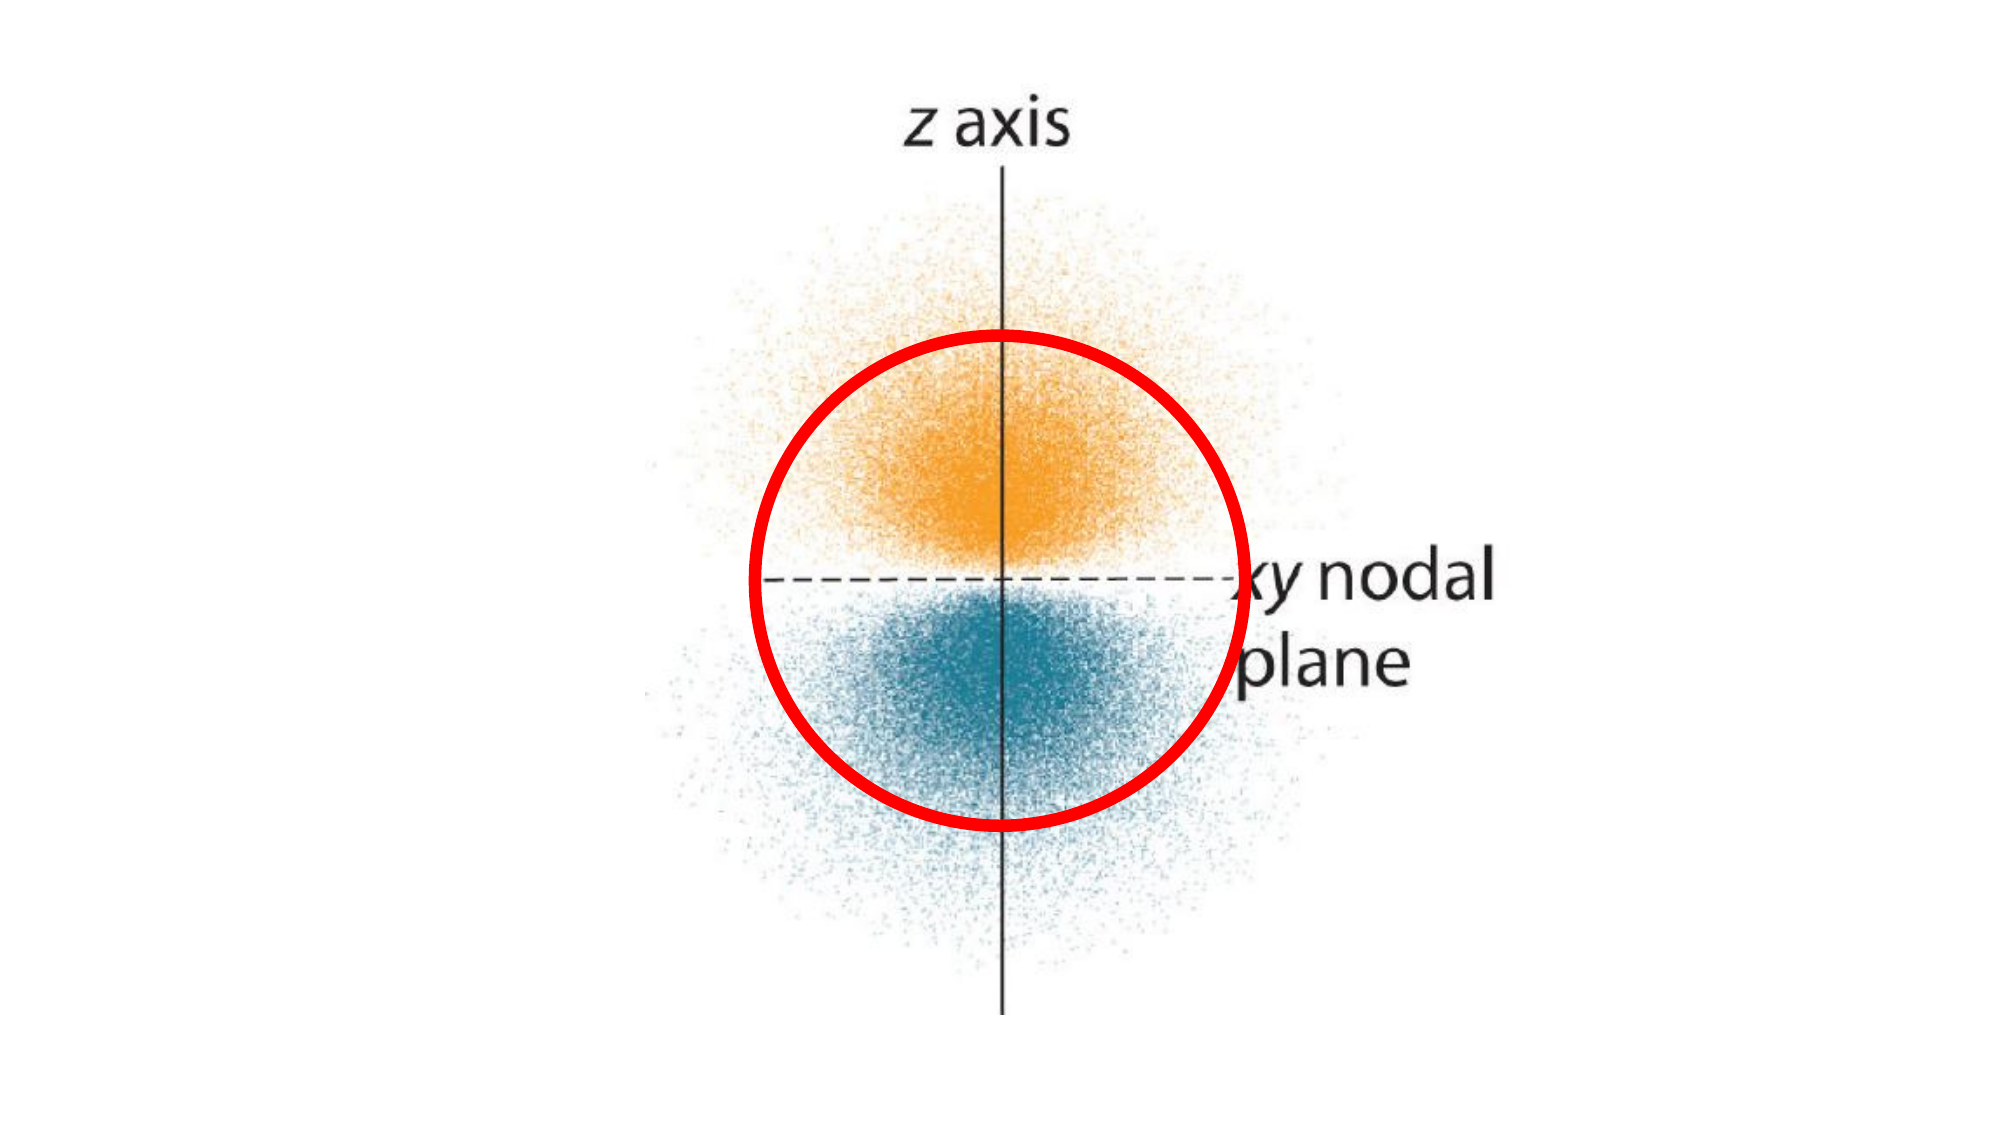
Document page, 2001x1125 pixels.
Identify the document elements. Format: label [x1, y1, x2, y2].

picture [645, 56, 1539, 1015]
